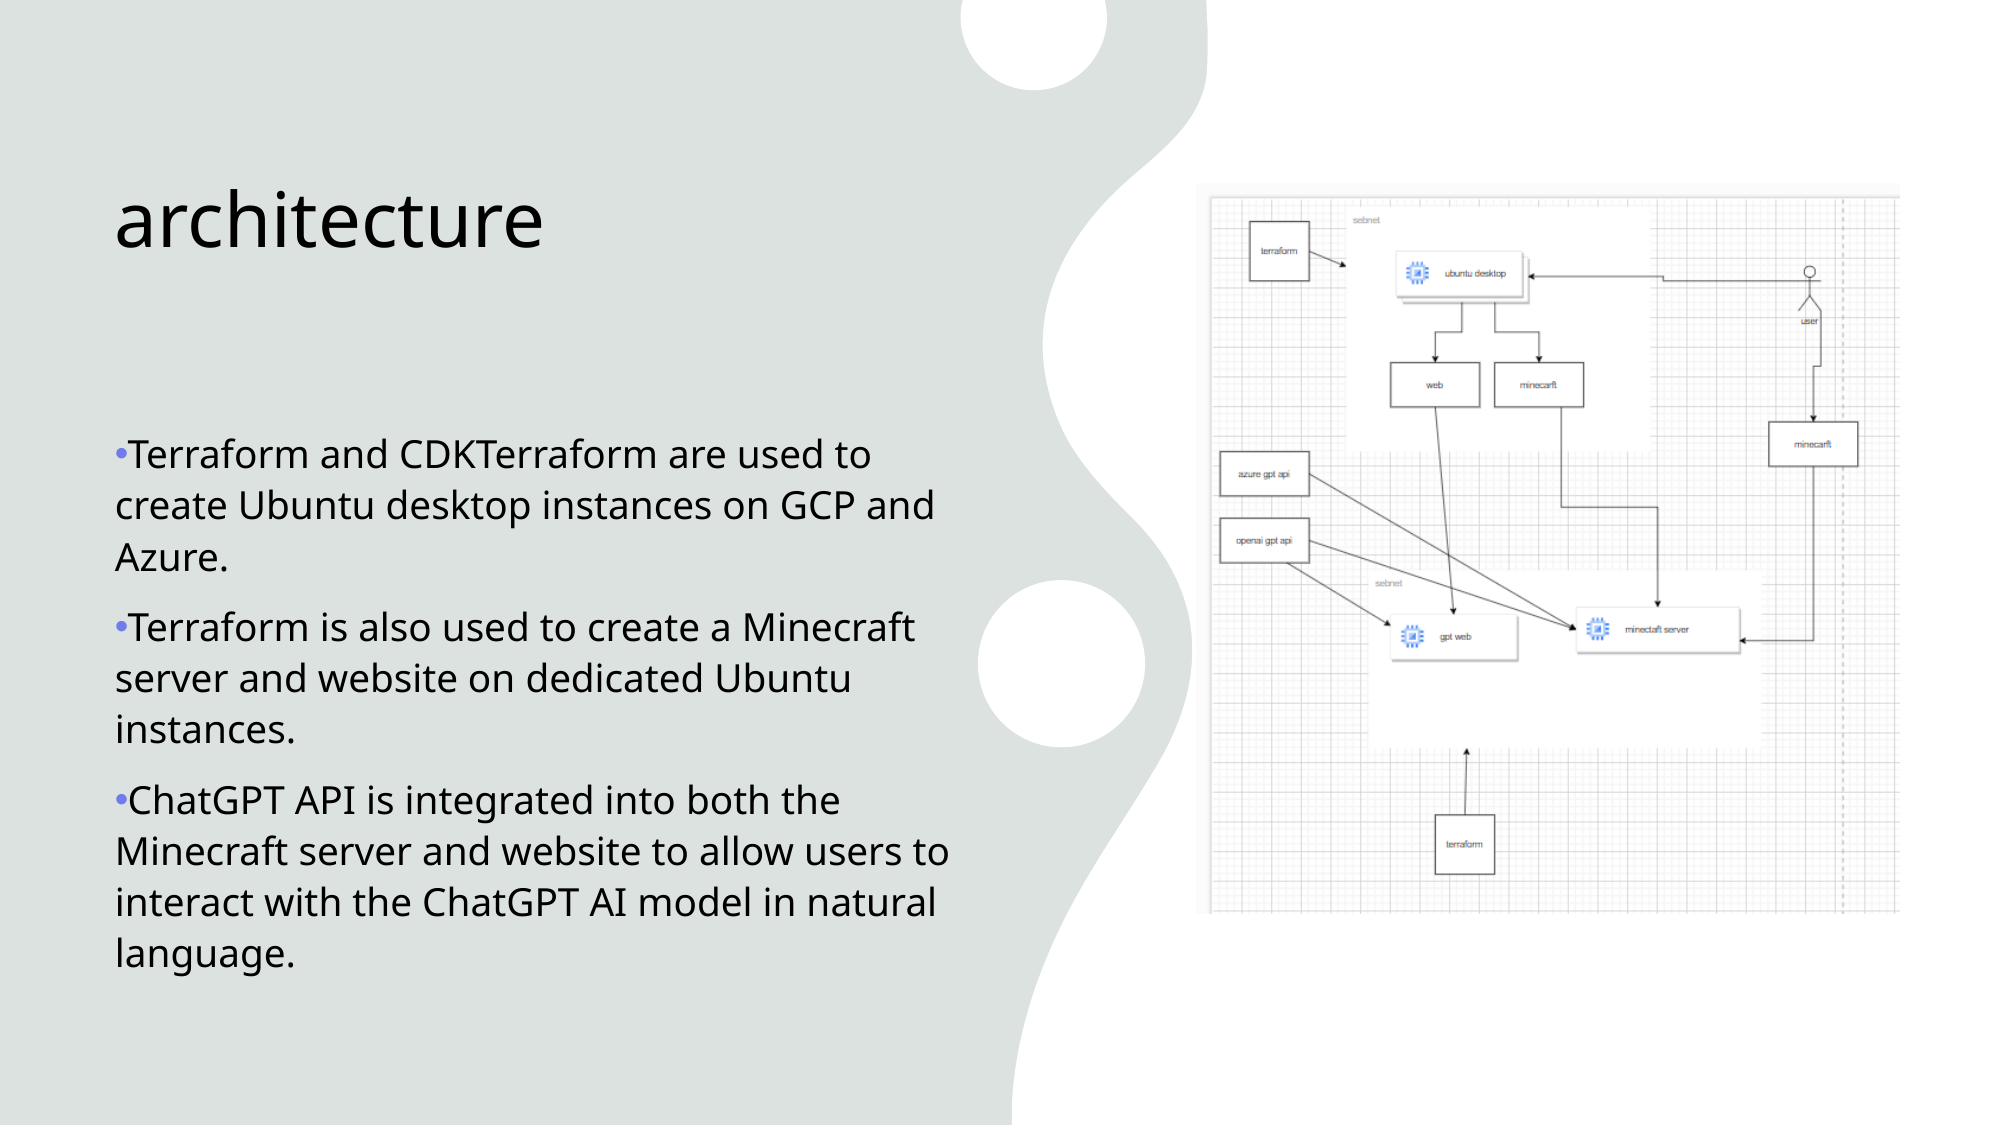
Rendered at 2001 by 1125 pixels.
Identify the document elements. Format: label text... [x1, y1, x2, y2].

picture [1196, 183, 1901, 914]
text_box [1010, 0, 2000, 1125]
text_box [0, 0, 1206, 1125]
text_box [959, 0, 1109, 92]
list Terraform and CDKTerraform are used to create Ubuntu desktop instances on GCP and Azure. Terraform is also used to create a Minecraft server and website on dedicated Ubuntu instances. ChatGPT API is integrated into both the Minecraft server and website to allow users to interact with the ChatGPT AI model in natural language. [99, 418, 1010, 988]
title architecture [99, 90, 1010, 363]
